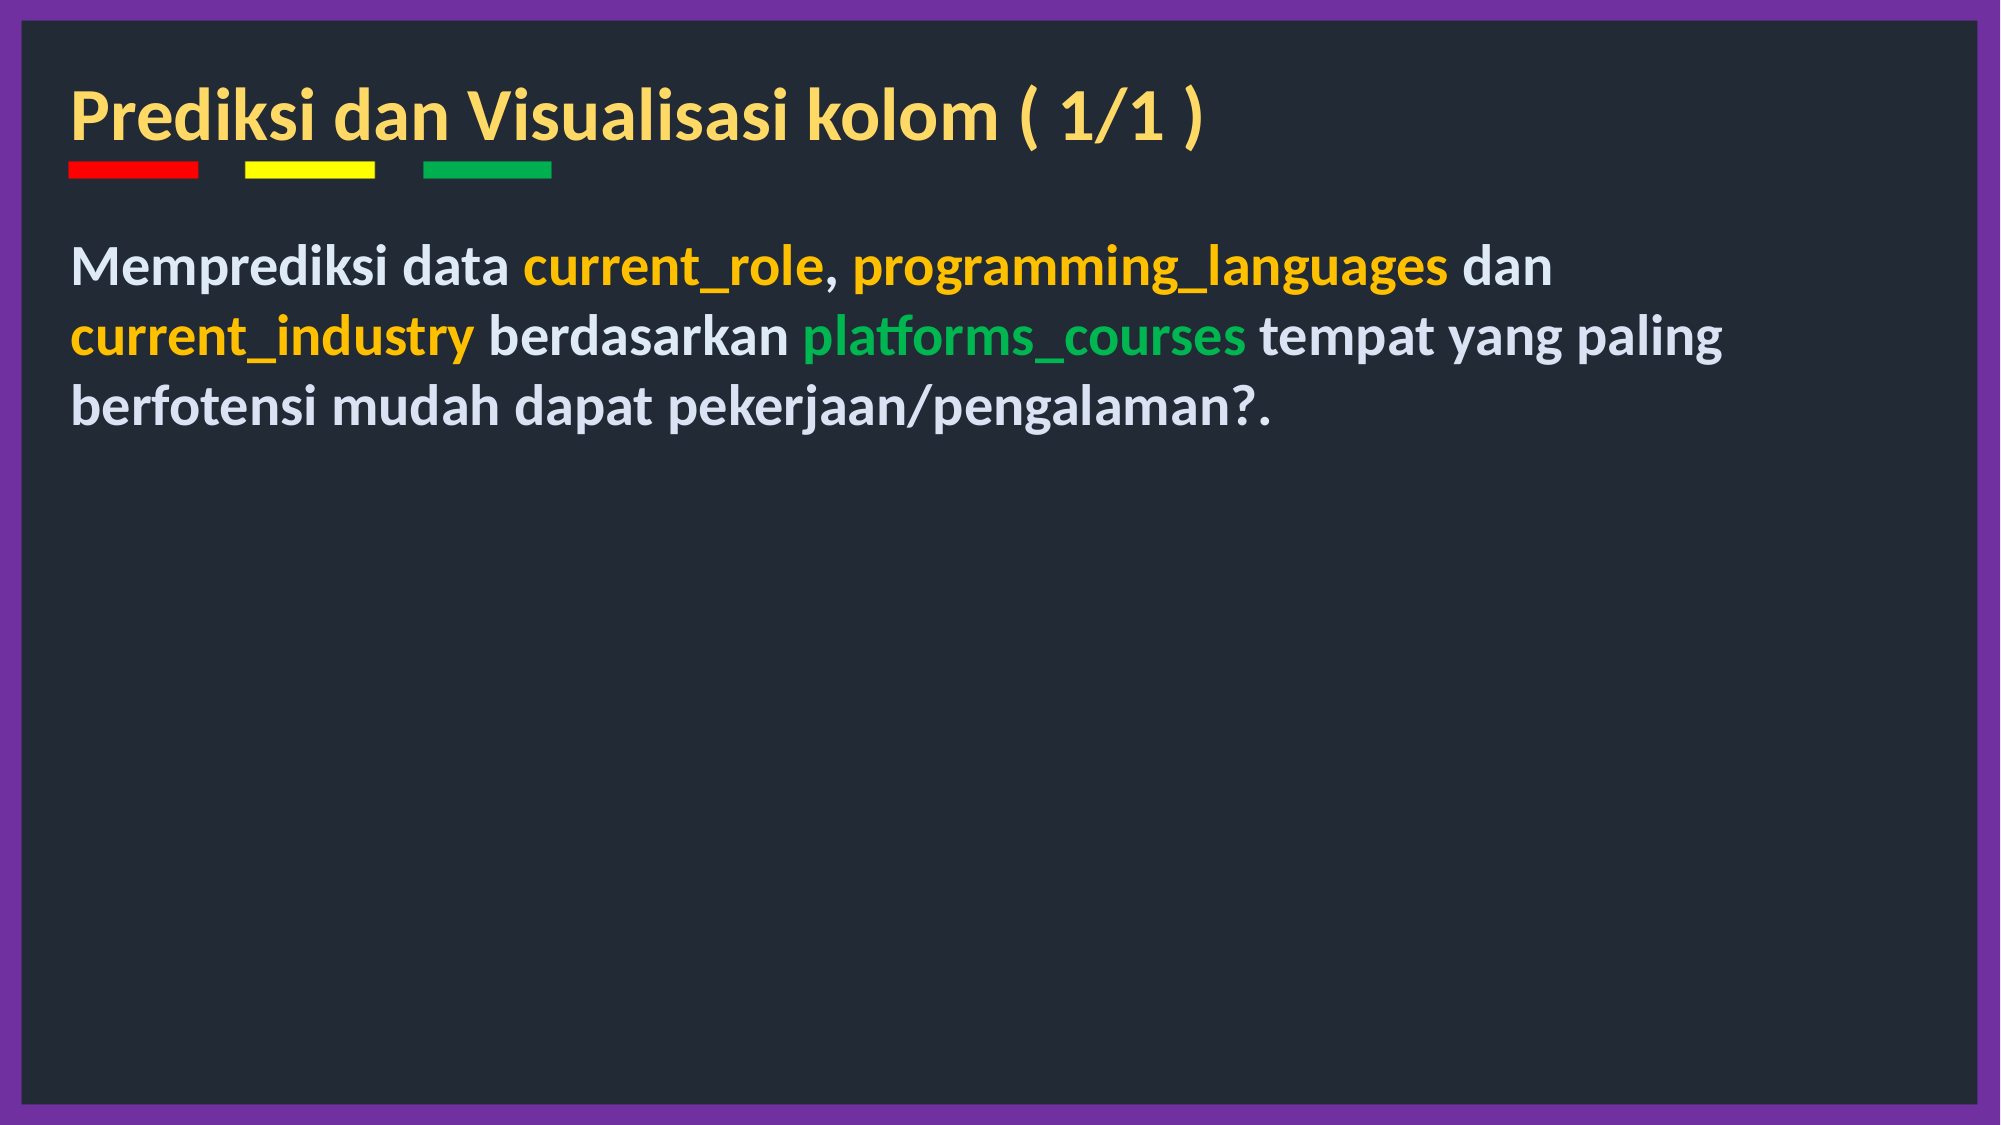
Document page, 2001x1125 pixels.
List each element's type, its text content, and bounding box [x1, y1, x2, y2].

text_box Prediksi dan Visualisasi kolom ( 1/1 ) [55, 58, 1962, 163]
text_box Memprediksi data current_role, programming_languages dan current_industry berdasarkan platforms_courses tempat yang paling berfotensi mudah dapat pekerjaan/pengalaman?. [55, 219, 1962, 445]
picture [0, 0, 2001, 1125]
